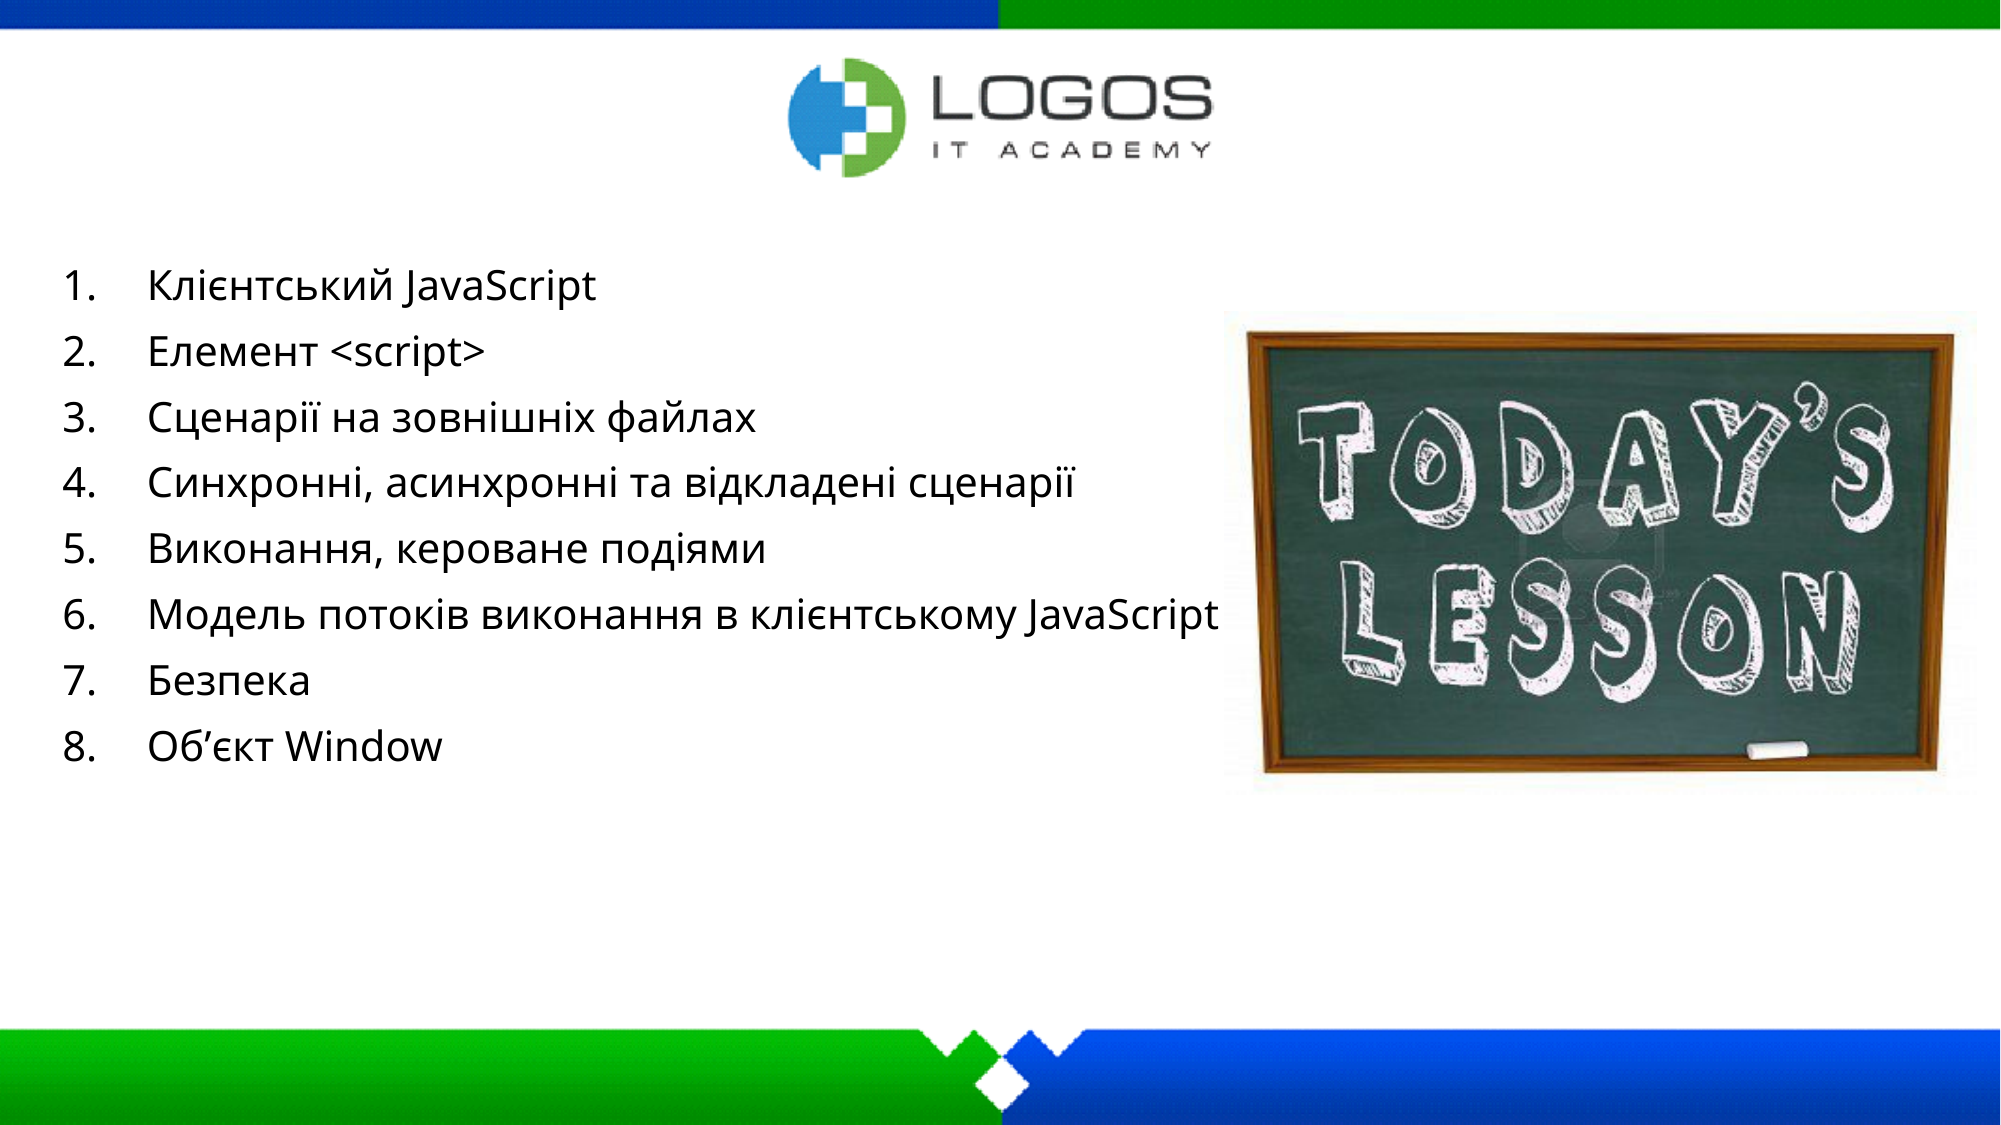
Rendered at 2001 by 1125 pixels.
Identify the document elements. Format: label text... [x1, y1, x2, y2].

picture [0, 0, 2001, 1125]
list Клієнтський JavaScript Елемент <script> Сценарії на зовнішніх файлах Синхронні, асинхронні та відкладені сценарії Виконання, кероване подіями Модель потоків виконання в клієнтському JavaScript Безпека Об’єкт Window [47, 256, 1773, 1039]
